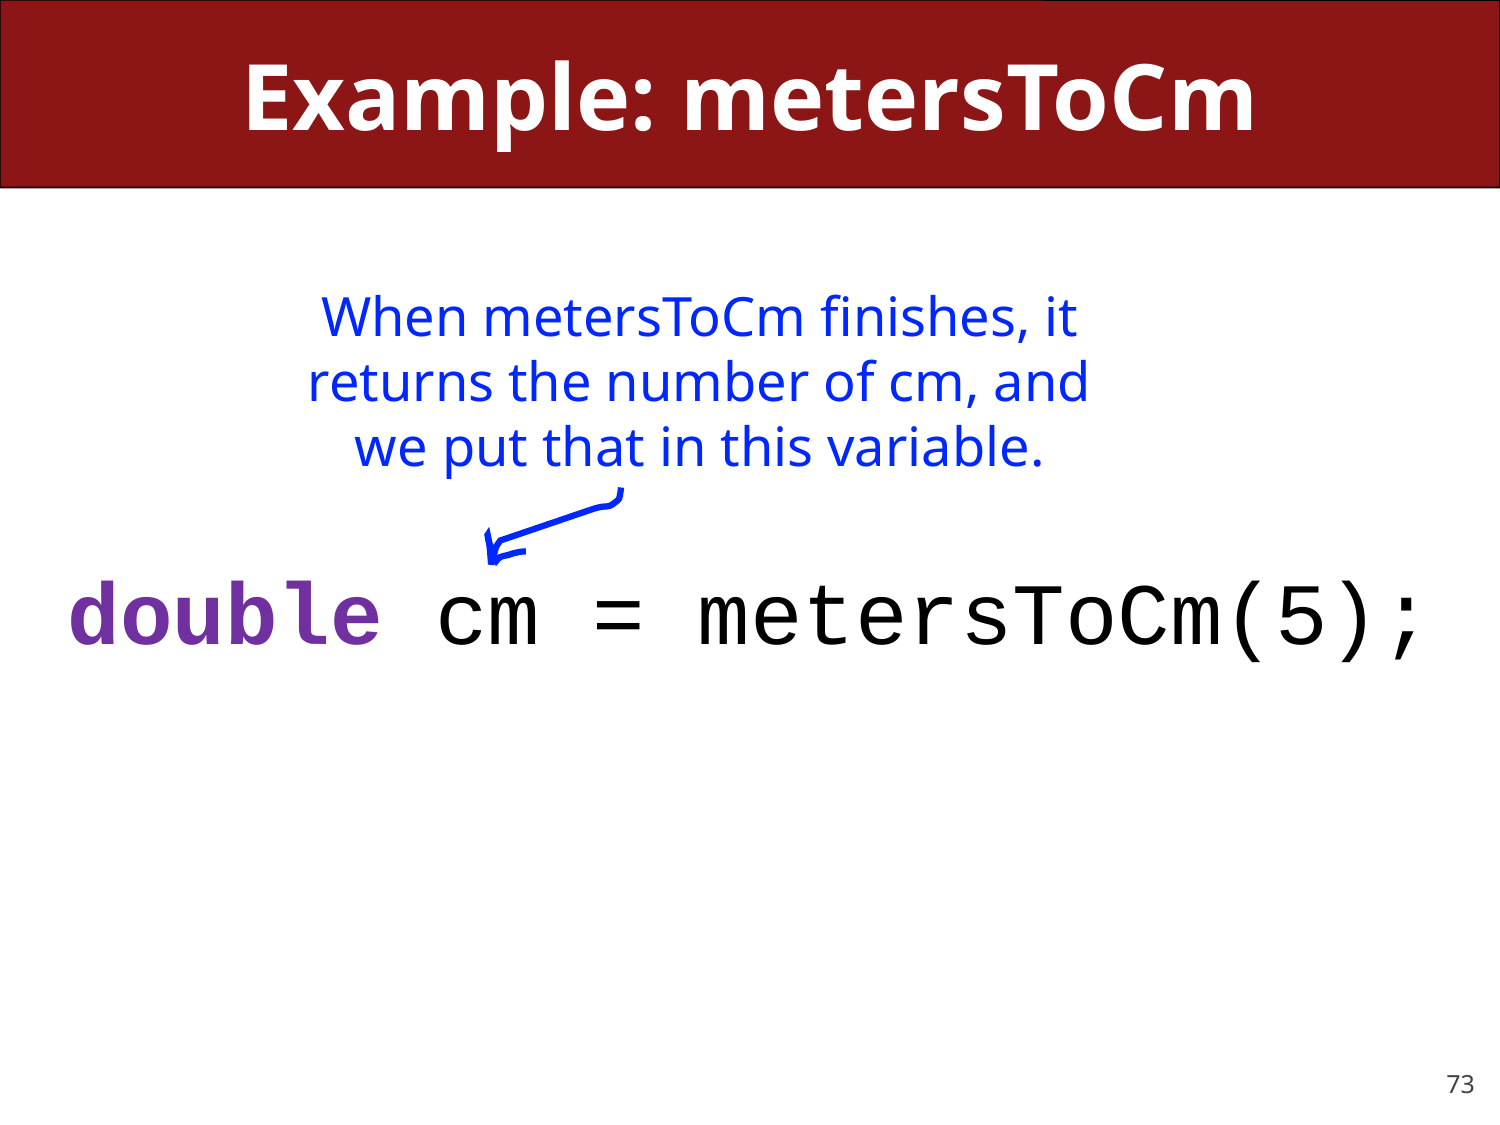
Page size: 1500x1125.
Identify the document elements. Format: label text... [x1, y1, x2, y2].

text_box double cm = metersToCm(5); [52, 549, 1448, 670]
title Example: metersToCm [75, 0, 1425, 188]
text_box [486, 487, 622, 565]
text_box When metersToCm finishes, it returns the number of cm, and we put that in this variable. [262, 275, 1138, 485]
